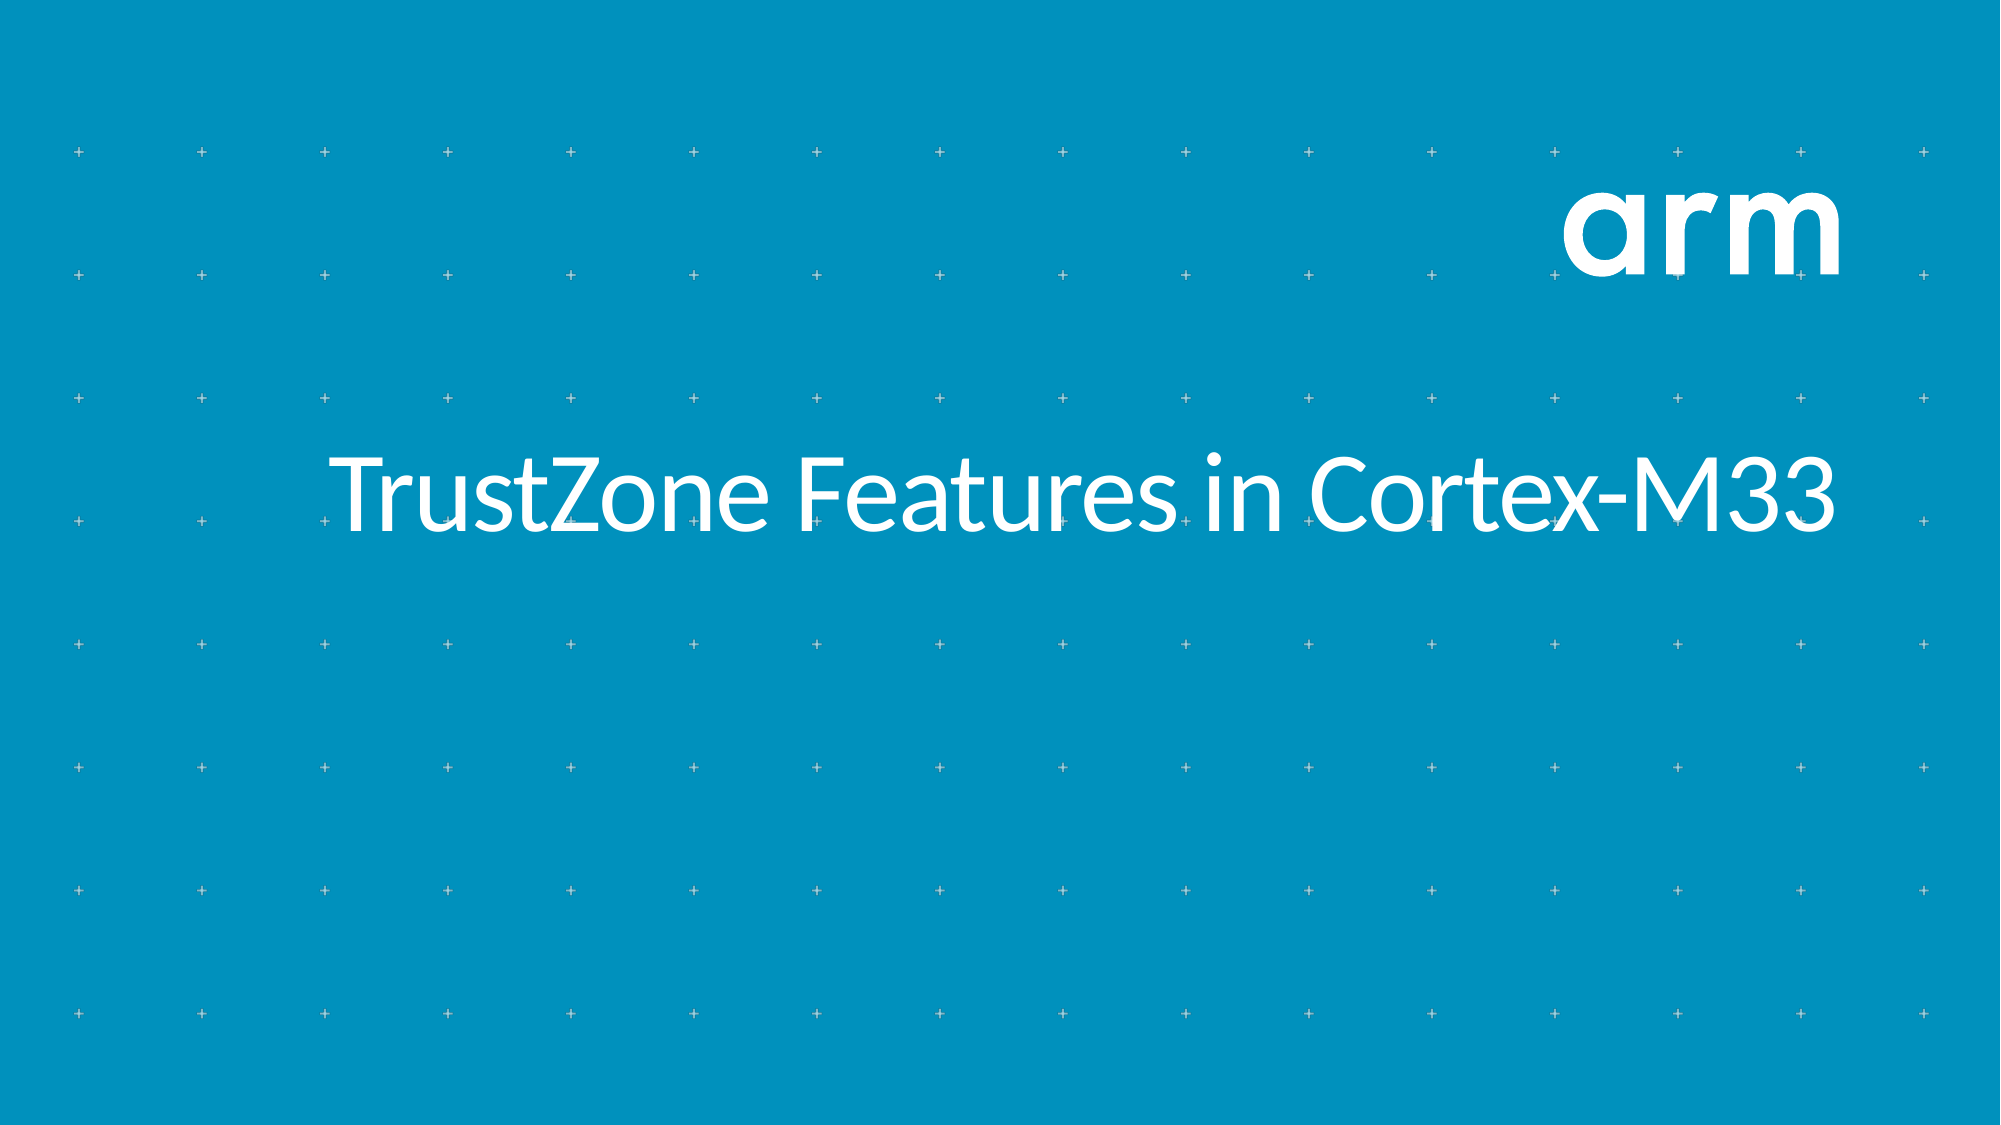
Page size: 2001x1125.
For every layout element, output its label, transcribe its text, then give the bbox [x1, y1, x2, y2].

title TrustZone Features in Cortex-M33 [184, 437, 1839, 688]
